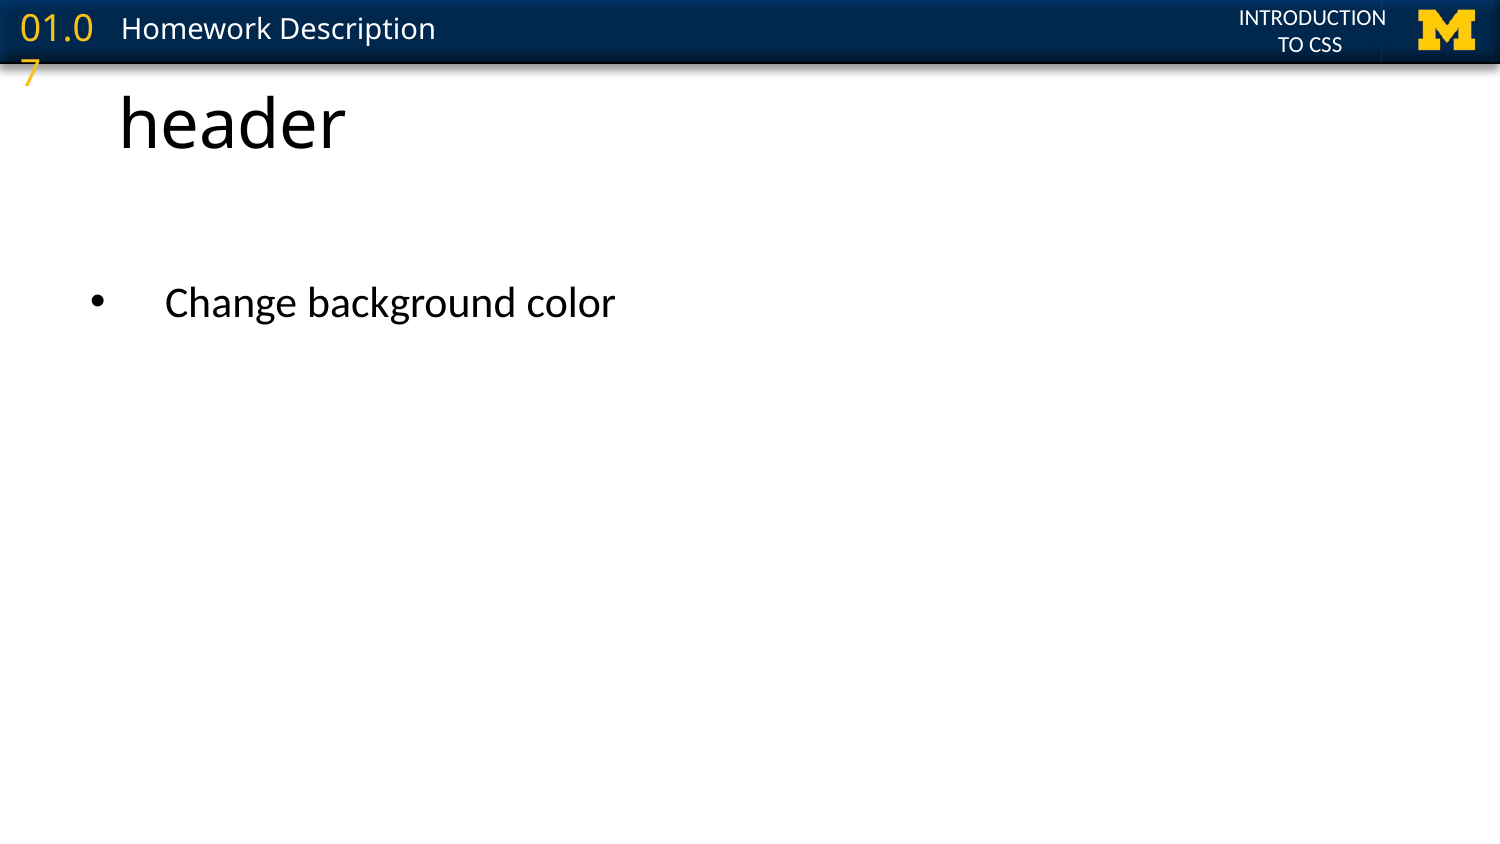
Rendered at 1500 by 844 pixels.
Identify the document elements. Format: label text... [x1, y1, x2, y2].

picture [0, 0, 1500, 64]
title header [103, 44, 1397, 208]
picture [1291, 39, 1300, 44]
picture [369, 25, 378, 37]
list Change background color [75, 272, 1425, 716]
